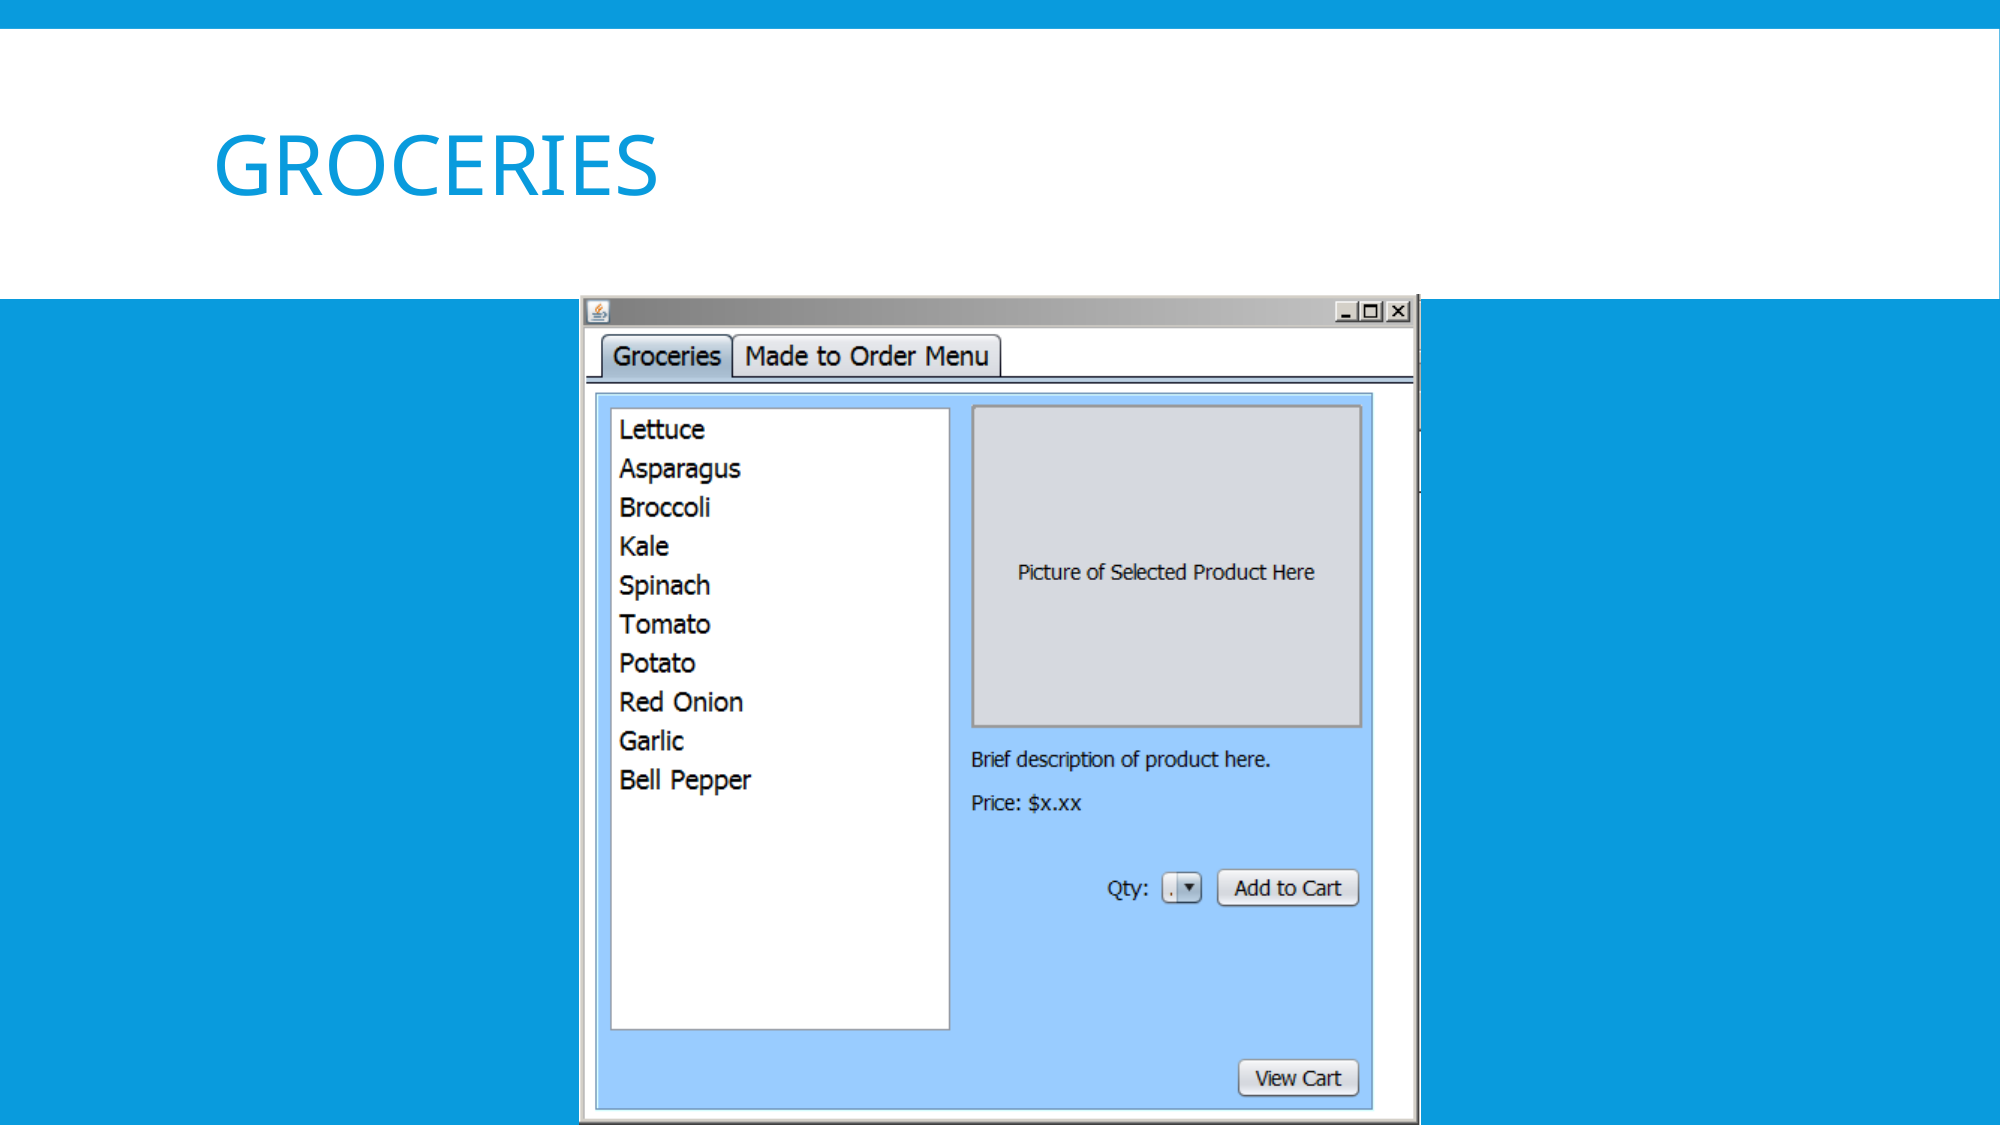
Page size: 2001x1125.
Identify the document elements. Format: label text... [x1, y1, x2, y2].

picture [578, 293, 1421, 1125]
title Groceries [197, 46, 1803, 295]
